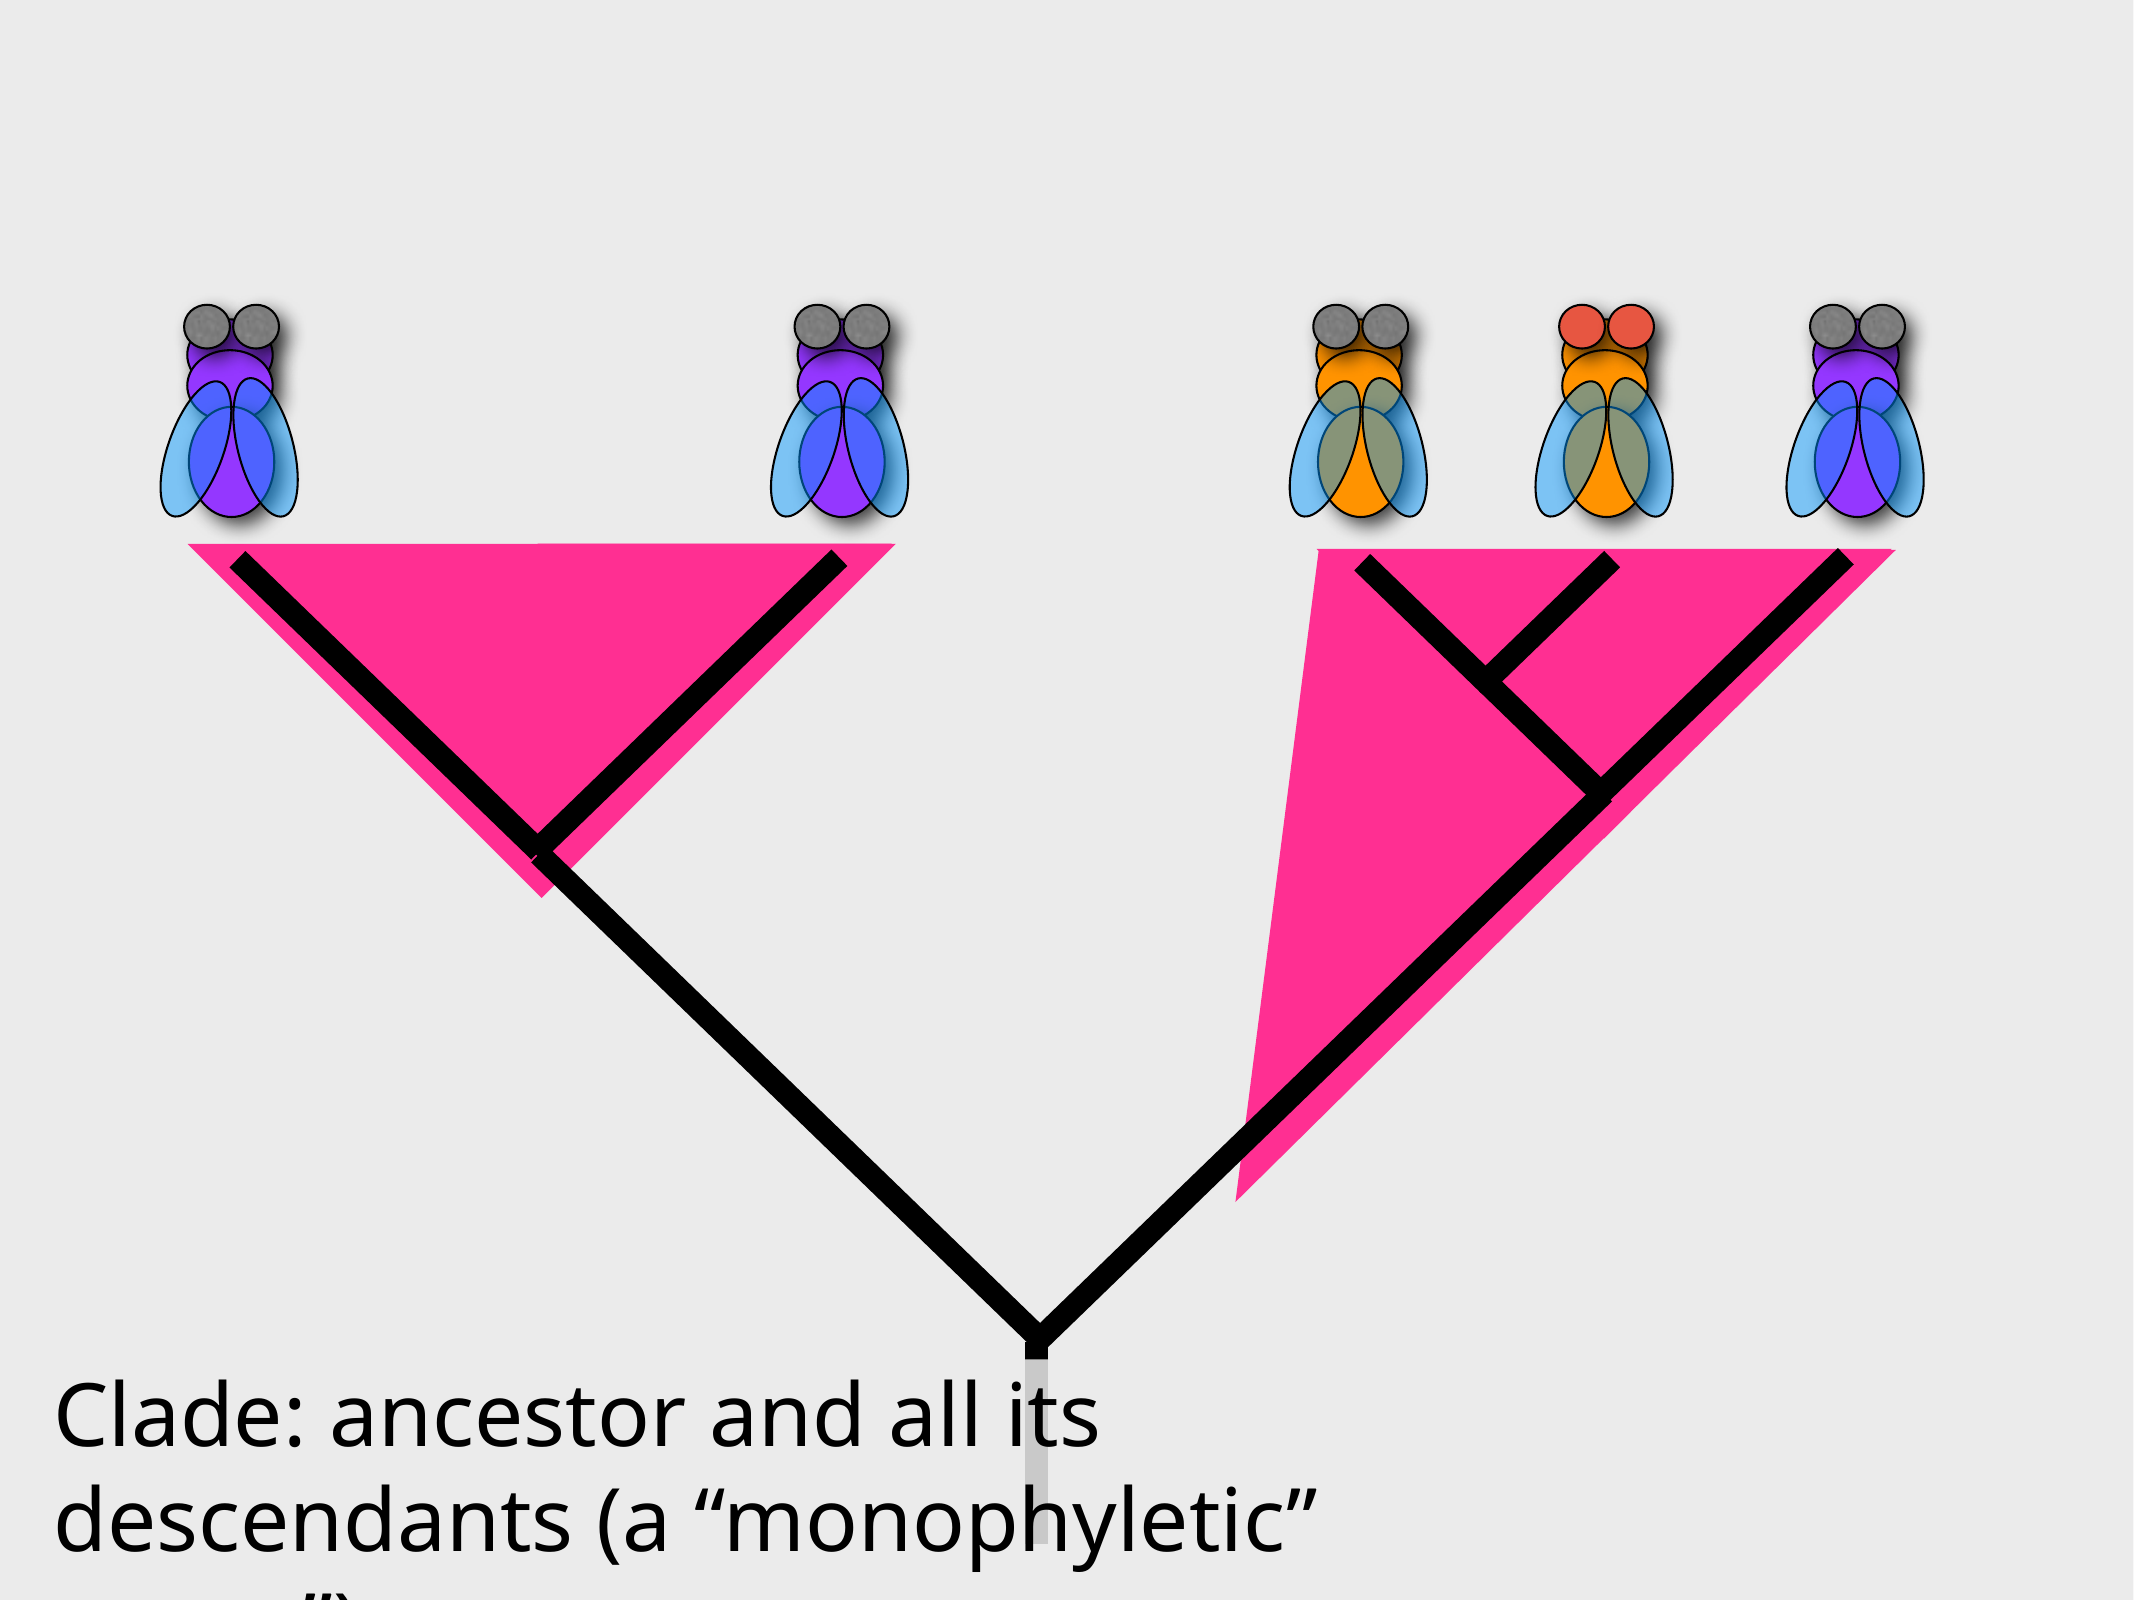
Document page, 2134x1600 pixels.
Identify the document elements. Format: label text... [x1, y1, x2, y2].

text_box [237, 555, 1846, 1544]
text_box [882, 543, 896, 555]
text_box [1520, 304, 1686, 526]
text_box [537, 543, 892, 555]
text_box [1274, 304, 1440, 526]
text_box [145, 304, 311, 526]
text_box [1840, 549, 1896, 600]
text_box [1771, 304, 1937, 526]
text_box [756, 304, 921, 526]
text_box Clade: ancestor and all its descendants (a “monophyletic” group”) [53, 1359, 1620, 1600]
text_box [1318, 549, 1835, 555]
text_box [187, 543, 547, 594]
